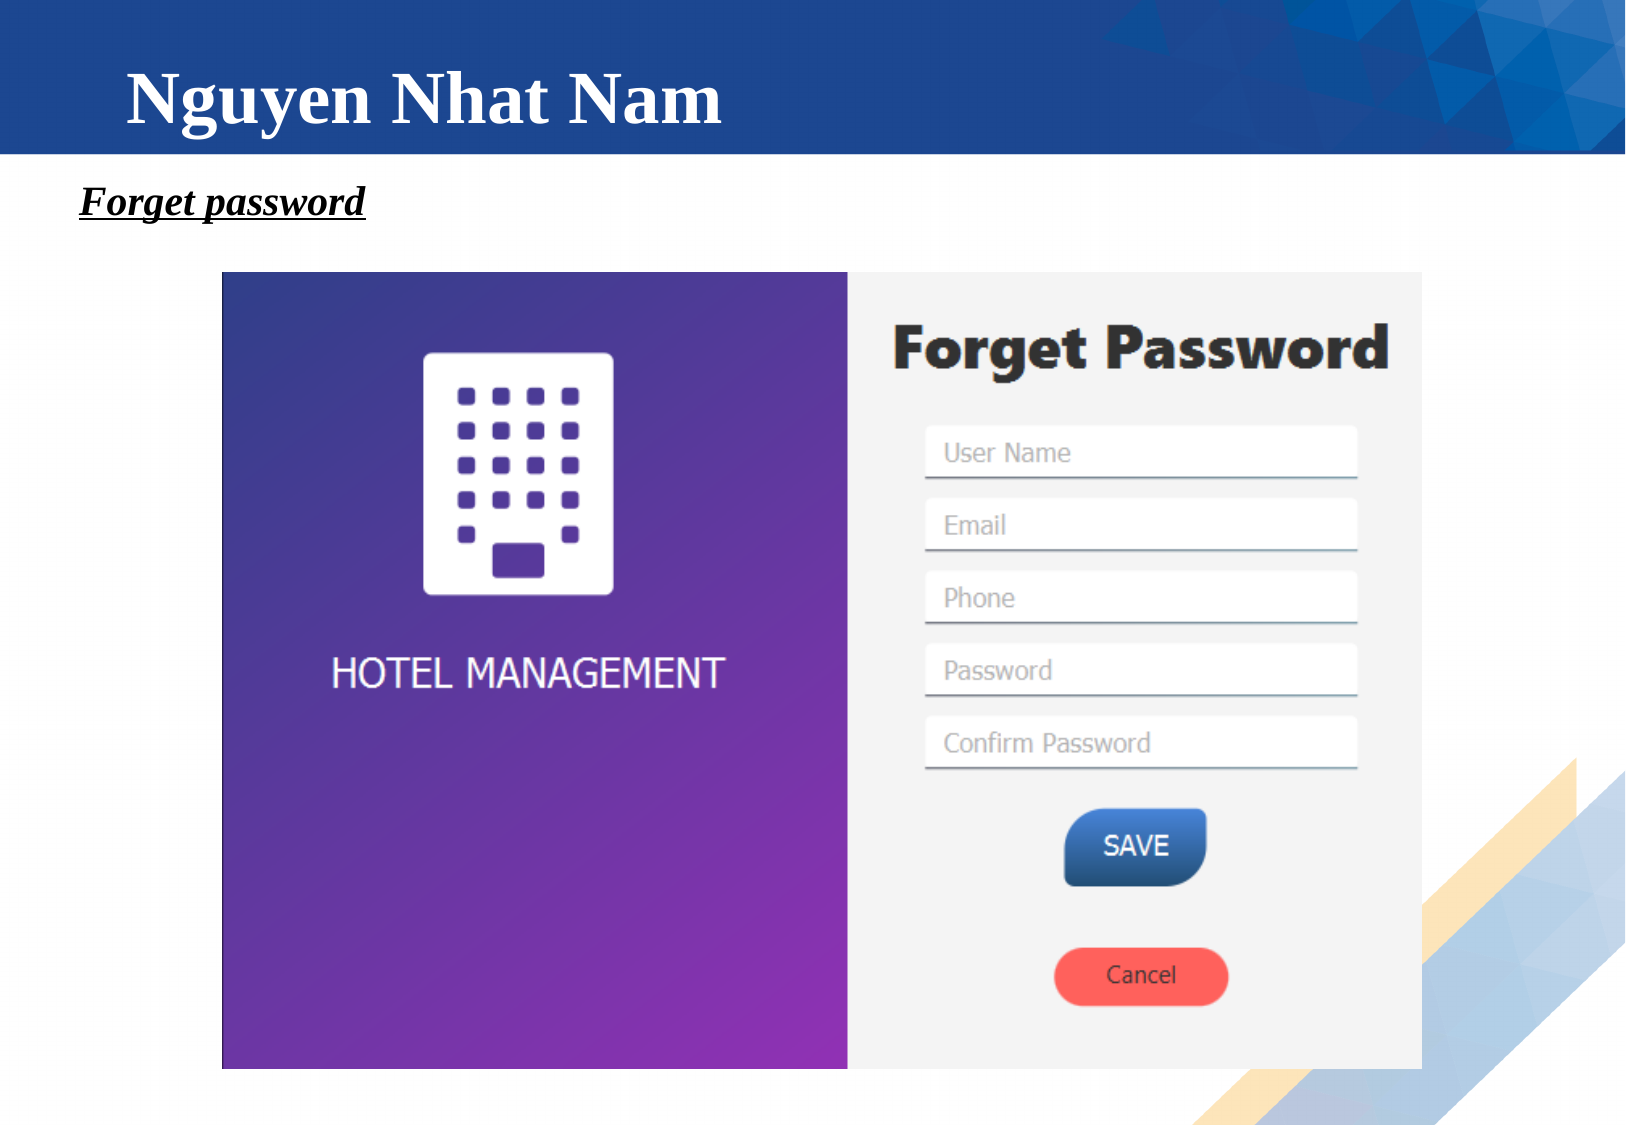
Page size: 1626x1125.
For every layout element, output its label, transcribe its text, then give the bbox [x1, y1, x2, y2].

title Nguyen Nhat Nam [111, 0, 1514, 208]
picture [0, 0, 1626, 1125]
text_box Forget password [64, 141, 1011, 258]
